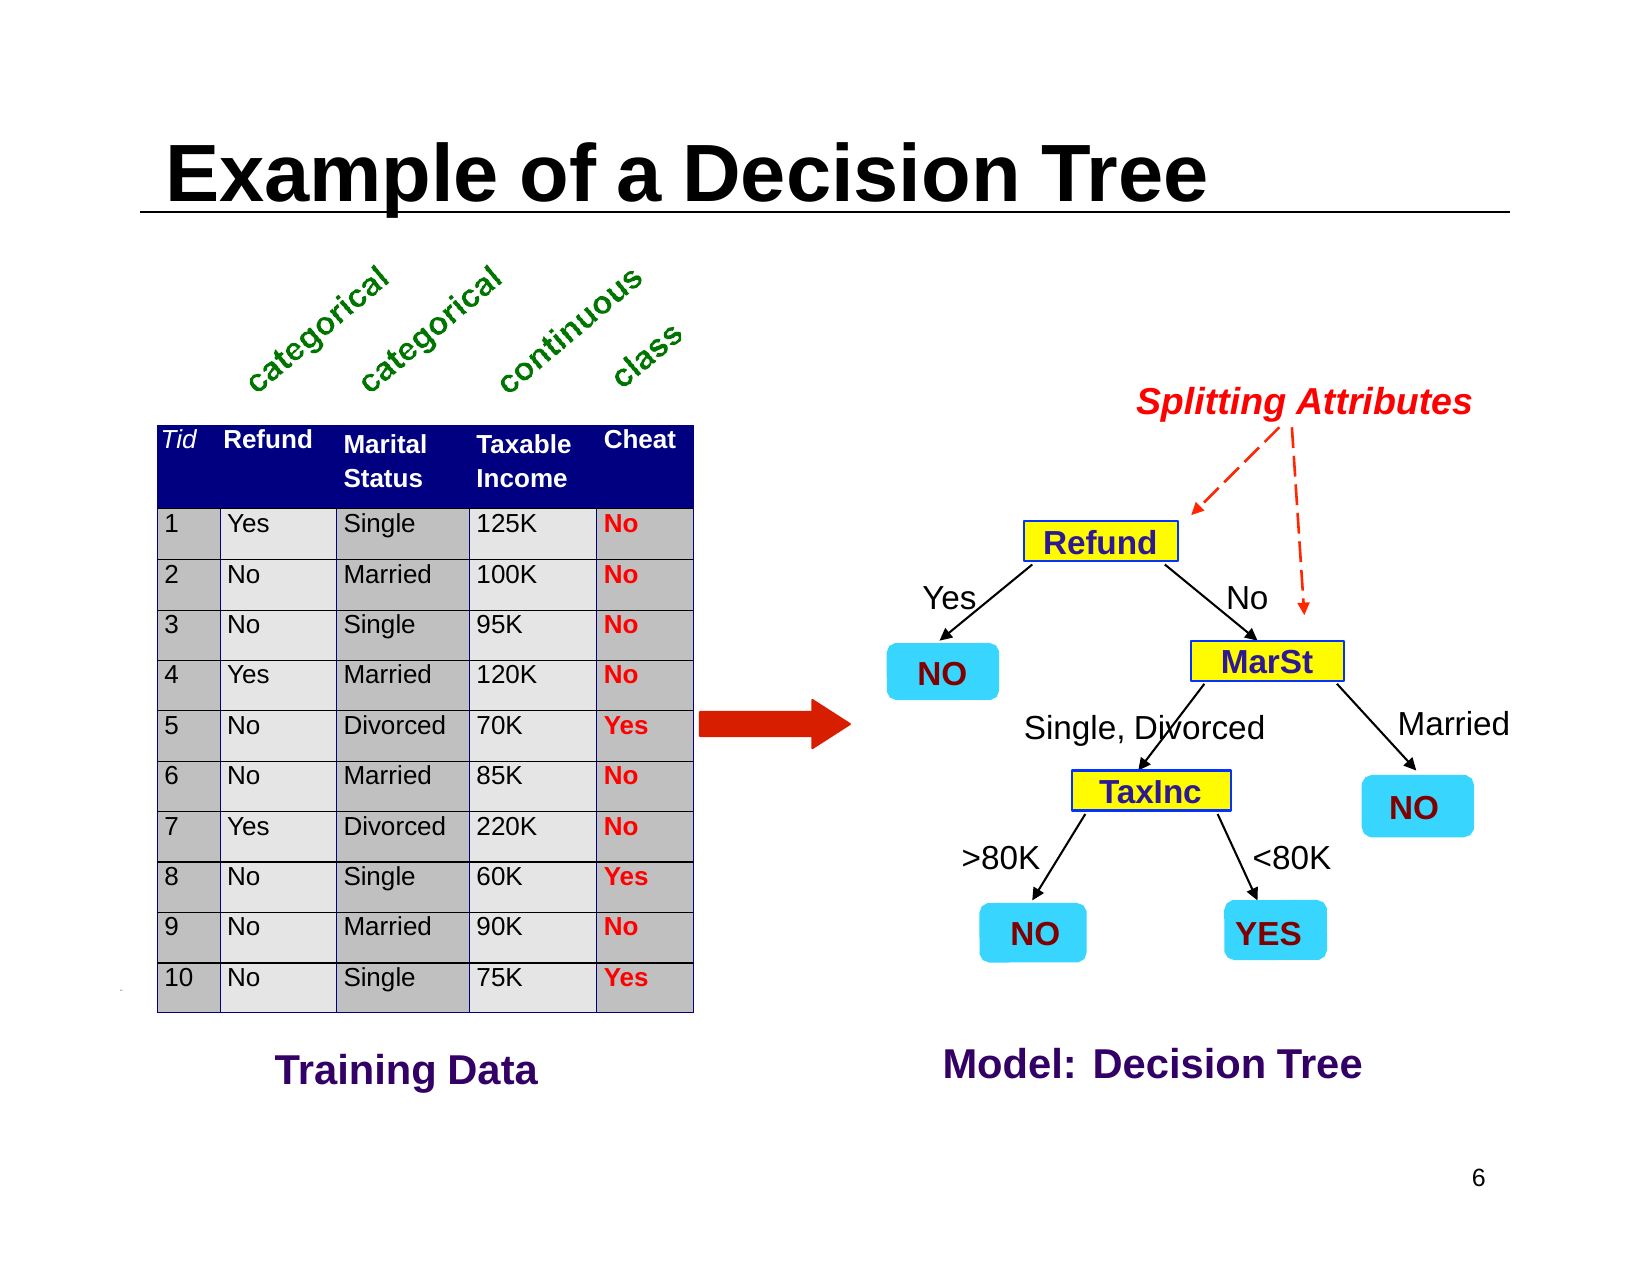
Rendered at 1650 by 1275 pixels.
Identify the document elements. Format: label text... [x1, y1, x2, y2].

text_box Married [1395, 701, 1513, 742]
text_box NO [1387, 786, 1442, 827]
table_cell No [221, 711, 336, 761]
text_box NO [915, 652, 970, 693]
table_cell 90K [470, 913, 596, 962]
text_box Model: Decision Tree [940, 1037, 1373, 1088]
text_box TaxInc [1072, 770, 1231, 811]
table_cell Yes [221, 812, 336, 861]
text_box [1191, 501, 1205, 516]
text_box [1138, 756, 1151, 770]
table_cell 100K [470, 560, 596, 610]
table_cell No [597, 762, 693, 811]
table_header Tid [158, 426, 220, 508]
table_cell Divorced [337, 812, 469, 861]
table_cell 9 [158, 913, 220, 962]
table_cell No [221, 863, 336, 912]
table_cell Married [337, 913, 469, 962]
table_cell Married [337, 762, 469, 811]
table_cell 5 [158, 711, 220, 761]
text_box Training Data [272, 1042, 541, 1093]
text_box [1243, 627, 1258, 640]
table_cell 7 [158, 812, 220, 861]
table_cell 70K [470, 711, 596, 761]
table_cell 120K [470, 661, 596, 710]
text_box [1224, 899, 1328, 961]
text_box Refund [1024, 521, 1179, 562]
table_cell No [221, 560, 336, 610]
text_box [1297, 602, 1310, 616]
text_box Yes [920, 576, 979, 617]
text_box [886, 642, 1000, 701]
table_cell Divorced [337, 711, 469, 761]
table_cell No [597, 812, 693, 861]
table_cell 125K [470, 509, 596, 559]
text_box ‹#› [1467, 1161, 1490, 1192]
table_cell Yes [221, 509, 336, 559]
text_box NO [1008, 912, 1063, 953]
table_cell Married [337, 560, 469, 610]
table_cell 60K [470, 863, 596, 912]
table_cell No [597, 661, 693, 710]
text_box Single, Divorced [1021, 706, 1269, 747]
table_cell 2 [158, 560, 220, 610]
table_cell 8 [158, 863, 220, 912]
table_cell 10 [158, 964, 220, 1012]
text_box [1246, 886, 1258, 900]
text_box [979, 902, 1087, 963]
table_cell Single [337, 863, 469, 912]
text_box [699, 699, 850, 749]
table_header Marital Status [337, 426, 469, 508]
text_box [1403, 757, 1417, 771]
text_box [939, 627, 954, 641]
table_cell 4 [158, 661, 220, 710]
table_cell 220K [470, 812, 596, 861]
table_header Taxable Income [470, 426, 596, 508]
table_cell 75K [470, 964, 596, 1012]
table_cell Yes [221, 661, 336, 710]
text_box >80K [959, 836, 1052, 877]
table_cell No [221, 611, 336, 660]
table_cell Married [337, 661, 469, 710]
table_cell Single [337, 509, 469, 559]
text_box <80K [1250, 836, 1343, 877]
title Example of a Decision Tree [162, 120, 1488, 334]
text_box [1361, 774, 1475, 838]
text_box [249, 264, 682, 392]
table_cell Yes [597, 711, 693, 761]
table_header Refund [221, 426, 336, 508]
table_cell No [221, 762, 336, 811]
text_box YES [1232, 911, 1304, 952]
text_box MarSt [1191, 640, 1345, 681]
table_cell 1 [158, 509, 220, 559]
table_cell No [597, 509, 693, 559]
table_header Cheat [597, 426, 693, 508]
table_cell No [597, 611, 693, 660]
table_cell 85K [470, 762, 596, 811]
table_cell No [597, 560, 693, 610]
table_cell Single [337, 611, 469, 660]
table_cell Single [337, 964, 469, 1012]
table_cell No [221, 964, 336, 1012]
table_cell No [597, 913, 693, 962]
text_box No [1224, 576, 1271, 617]
table_cell 95K [470, 611, 596, 660]
table_cell Yes [597, 863, 693, 912]
table_cell No [221, 913, 336, 962]
table_cell 3 [158, 611, 220, 660]
table_cell 6 [158, 762, 220, 811]
text_box Splitting Attributes [1134, 377, 1475, 423]
table_cell Yes [597, 964, 693, 1012]
text_box [1032, 886, 1045, 901]
